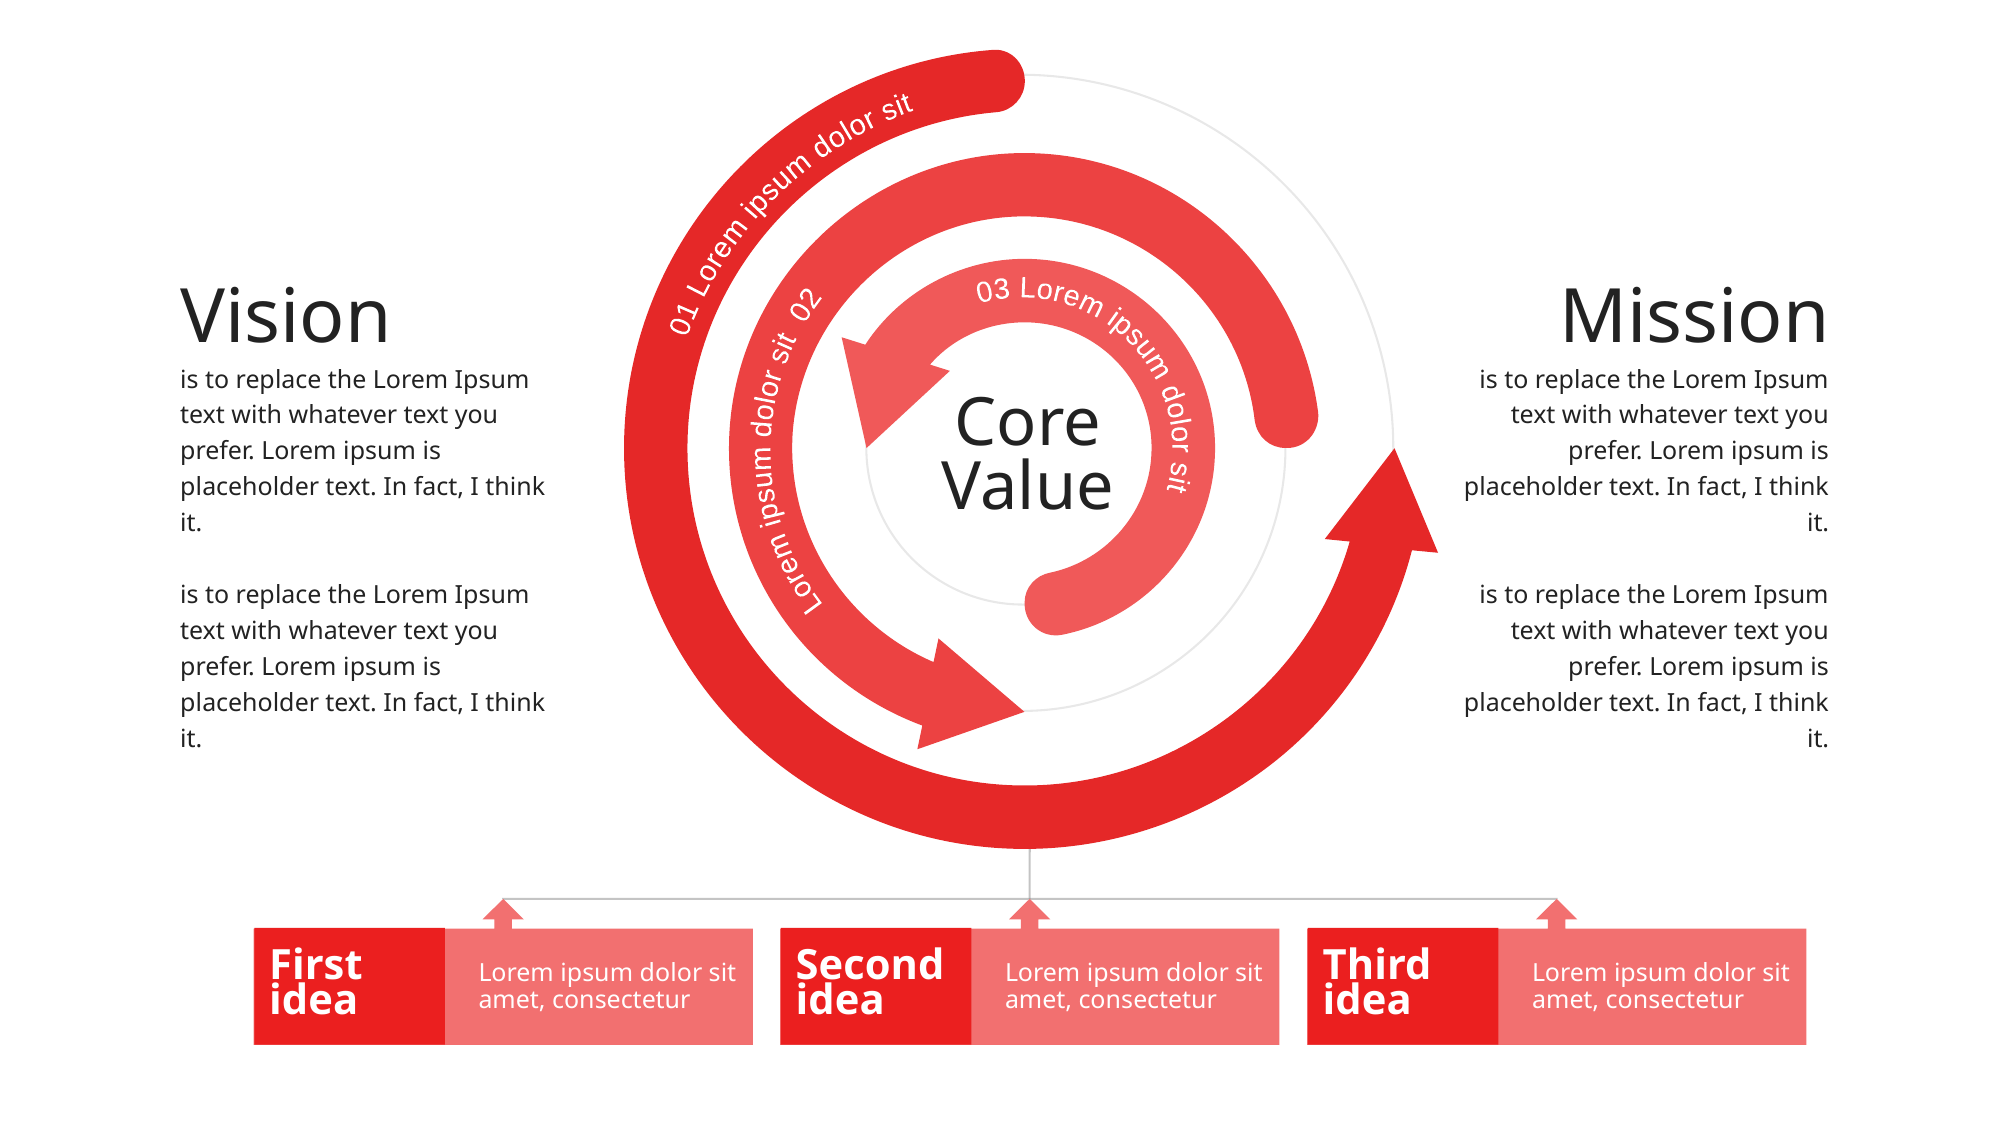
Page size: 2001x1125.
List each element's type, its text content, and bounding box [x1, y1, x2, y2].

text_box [253, 811, 1807, 1045]
text_box Vision is to replace the Lorem Ipsum text with whatever text you prefer. Lorem ipsum is placeholder text. In fact, I think it. is to replace the Lorem Ipsum text with whatever text you prefer. Lorem ipsum is placeholder text. In fact, I think it. [160, 241, 573, 762]
text_box Mission is to replace the Lorem Ipsum text with whatever text you prefer. Lorem ipsum is placeholder text. In fact, I think it. is to replace the Lorem Ipsum text with whatever text you prefer. Lorem ipsum is placeholder text. In fact, I think it. [1440, 241, 1850, 762]
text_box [624, 47, 1439, 849]
